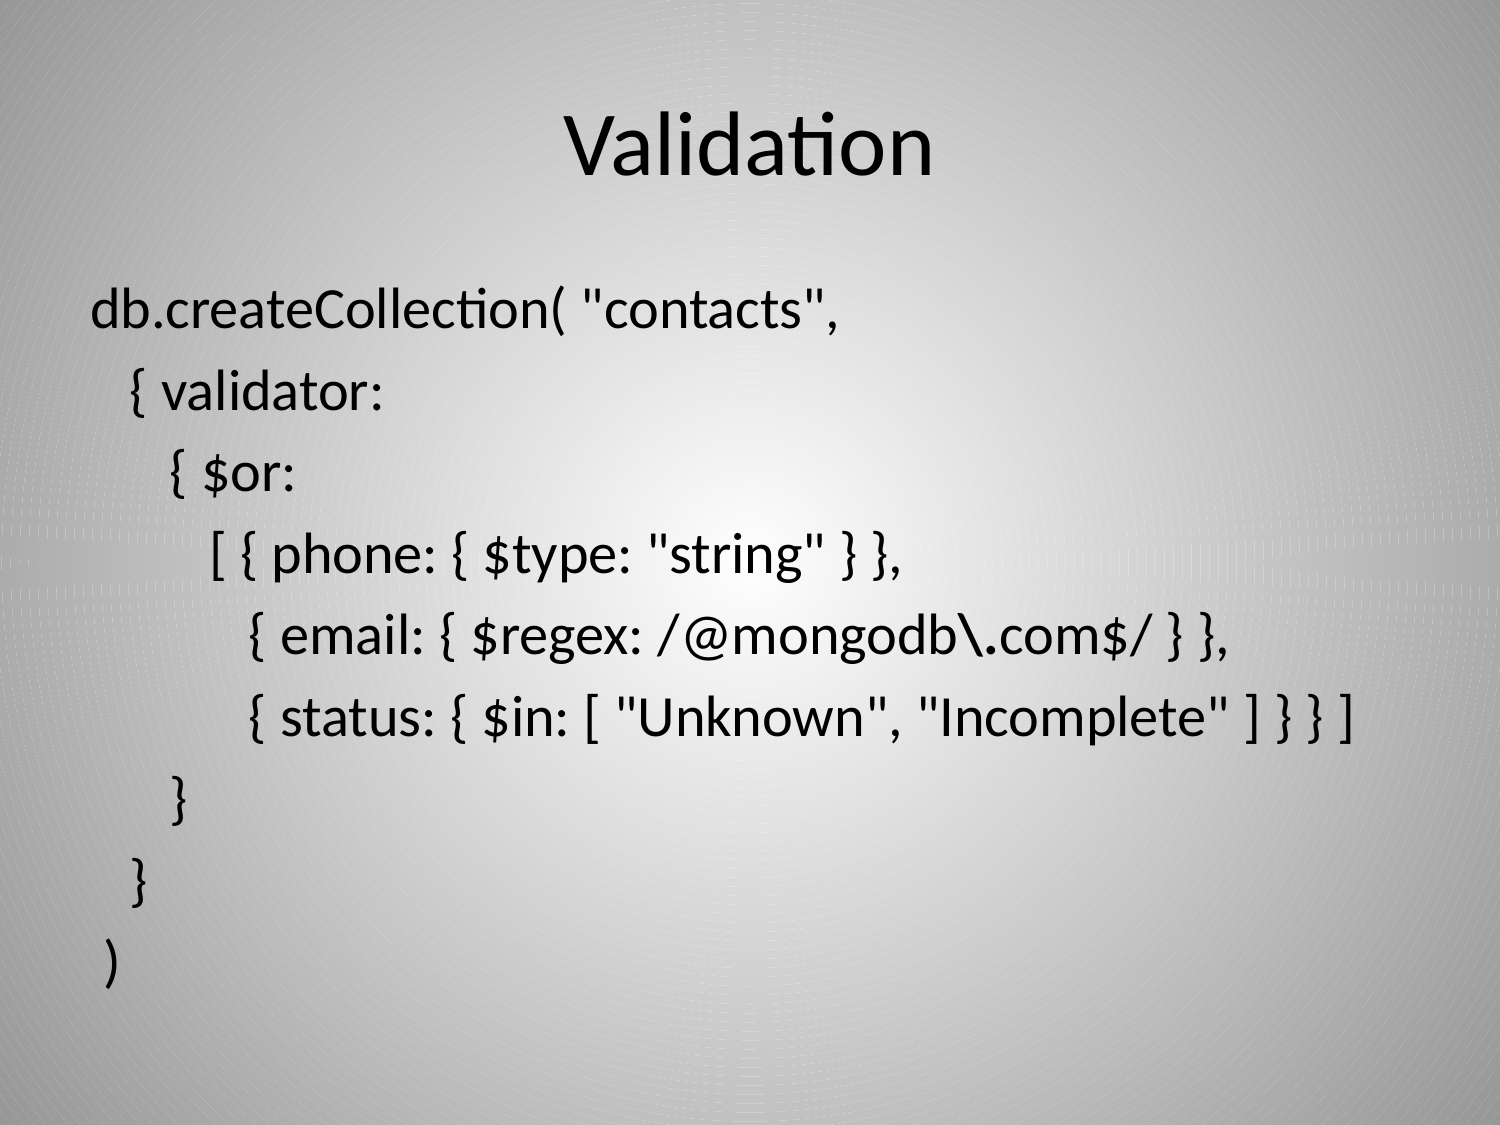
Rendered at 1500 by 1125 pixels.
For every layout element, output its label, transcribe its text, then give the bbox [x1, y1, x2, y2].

list db.createCollection( "contacts", { validator: { $or: [ { phone: { $type: "string" } }, { email: { $regex: /@mongodb\.com$/ } }, { status: { $in: [ "Unknown", "Incomplete" ] } } ] } } ) [75, 262, 1425, 1005]
title Validation [75, 45, 1425, 233]
